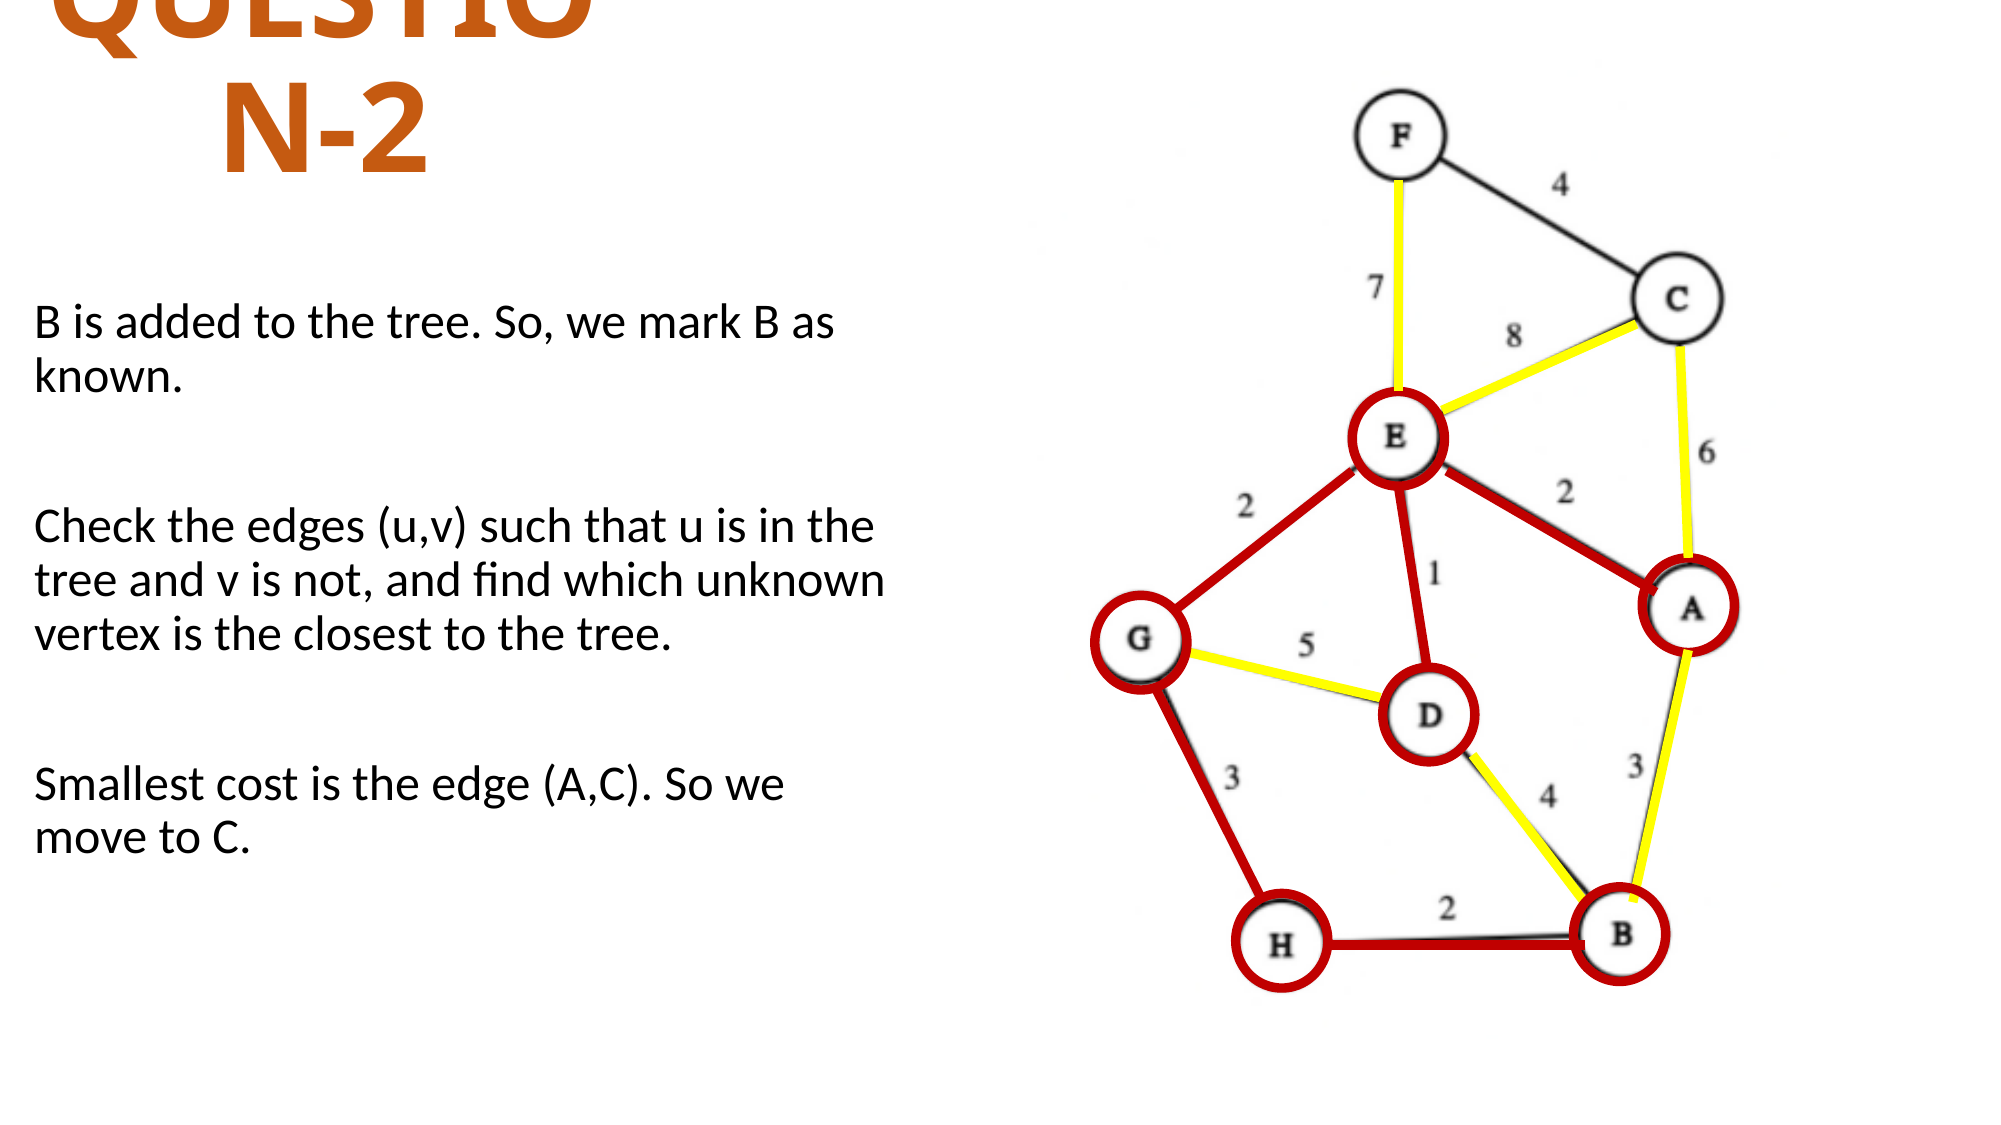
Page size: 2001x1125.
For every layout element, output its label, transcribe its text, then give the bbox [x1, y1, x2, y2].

title QUESTION-2 [0, 0, 646, 207]
subtitle B is added to the tree. So, we mark B as known. Check the edges (u,v) such that u is in the tree and v is not, and find which unknown vertex is the closest to the tree. Smallest cost is the edge (A,C). So we move to C. [19, 288, 906, 1039]
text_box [1472, 754, 1585, 903]
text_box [1441, 323, 1637, 411]
picture [999, 54, 1884, 1039]
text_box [1632, 652, 1689, 903]
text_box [1156, 689, 1264, 903]
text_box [1189, 652, 1381, 698]
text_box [1680, 346, 1689, 558]
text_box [1174, 470, 1353, 611]
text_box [1446, 470, 1656, 593]
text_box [1398, 486, 1427, 664]
